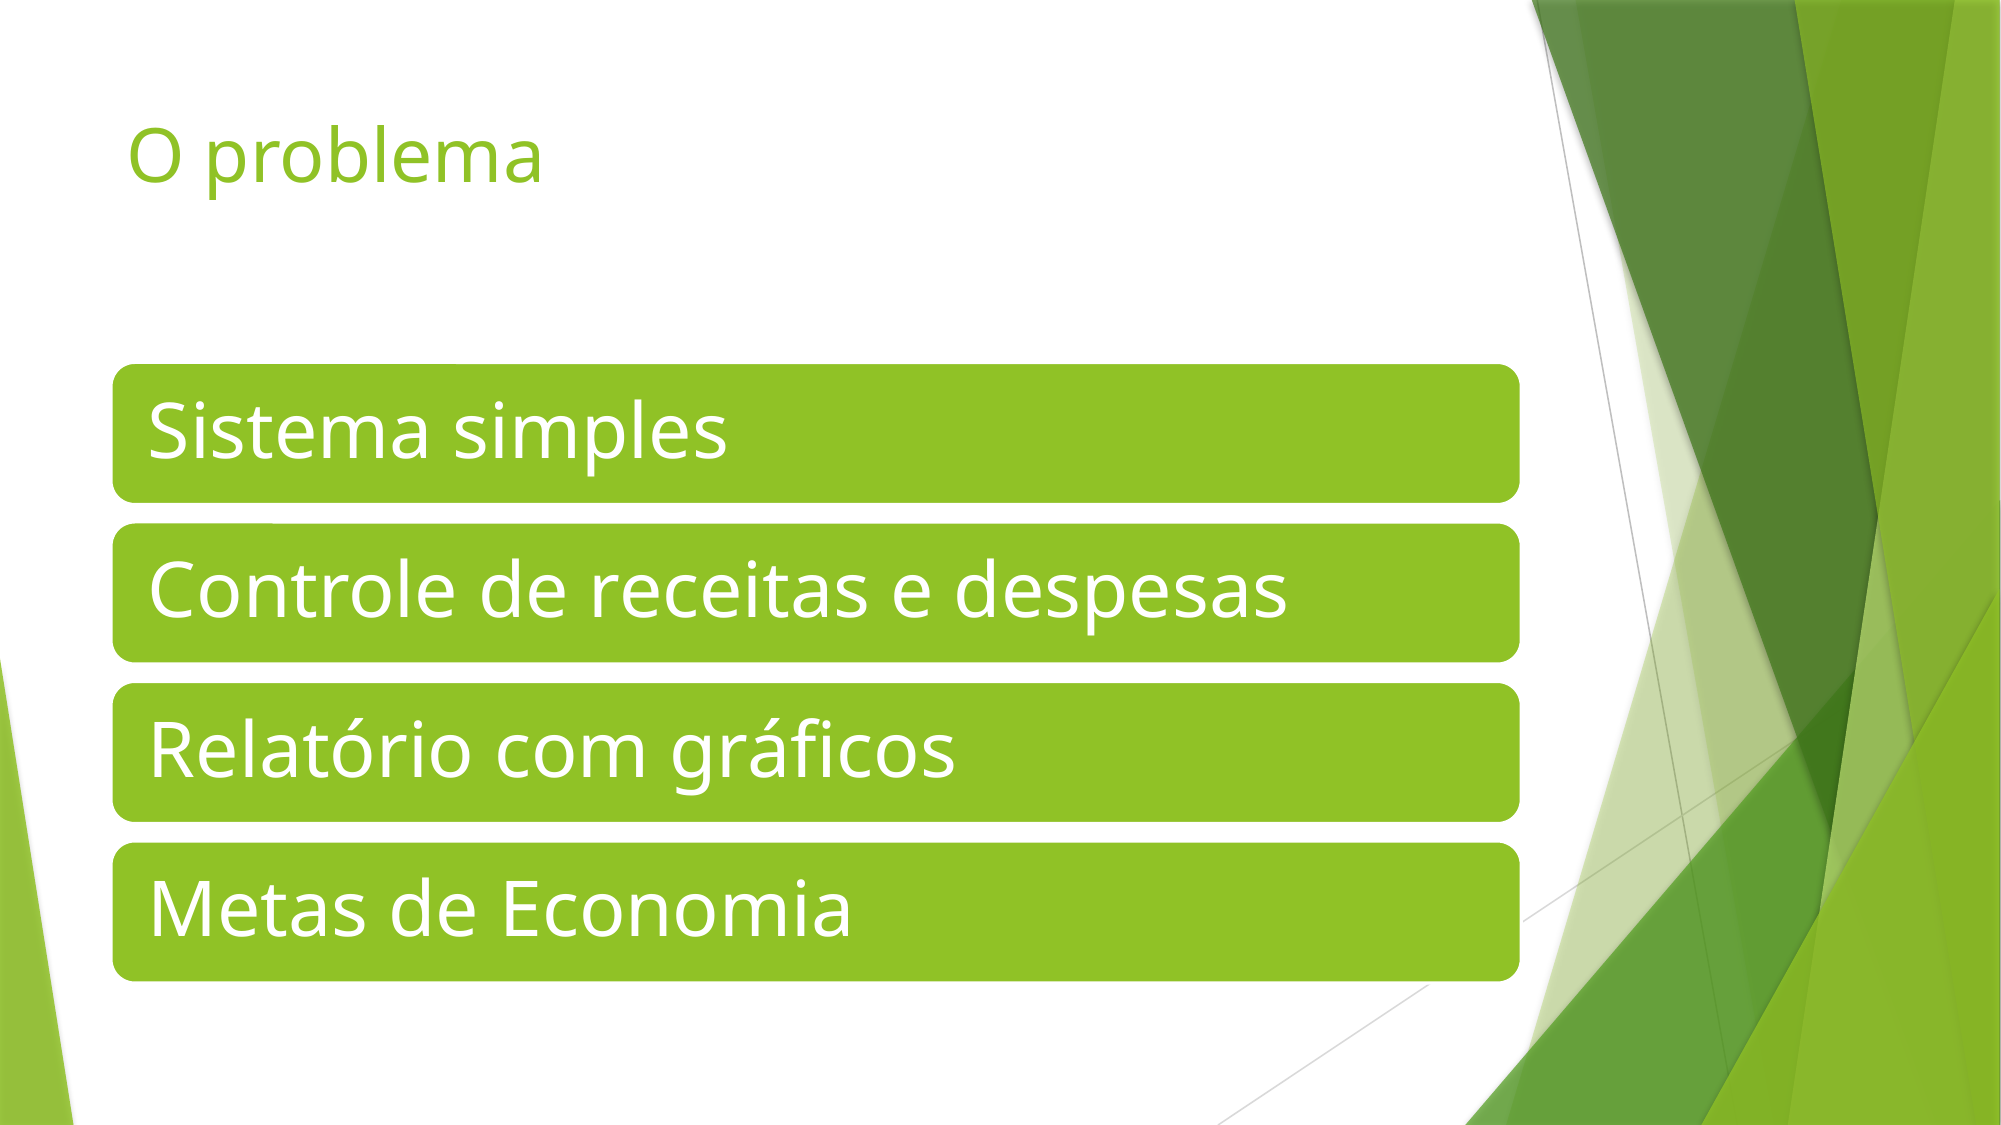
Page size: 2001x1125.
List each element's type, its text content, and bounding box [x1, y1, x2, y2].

title O problema [111, 99, 1522, 317]
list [110, 353, 1522, 992]
